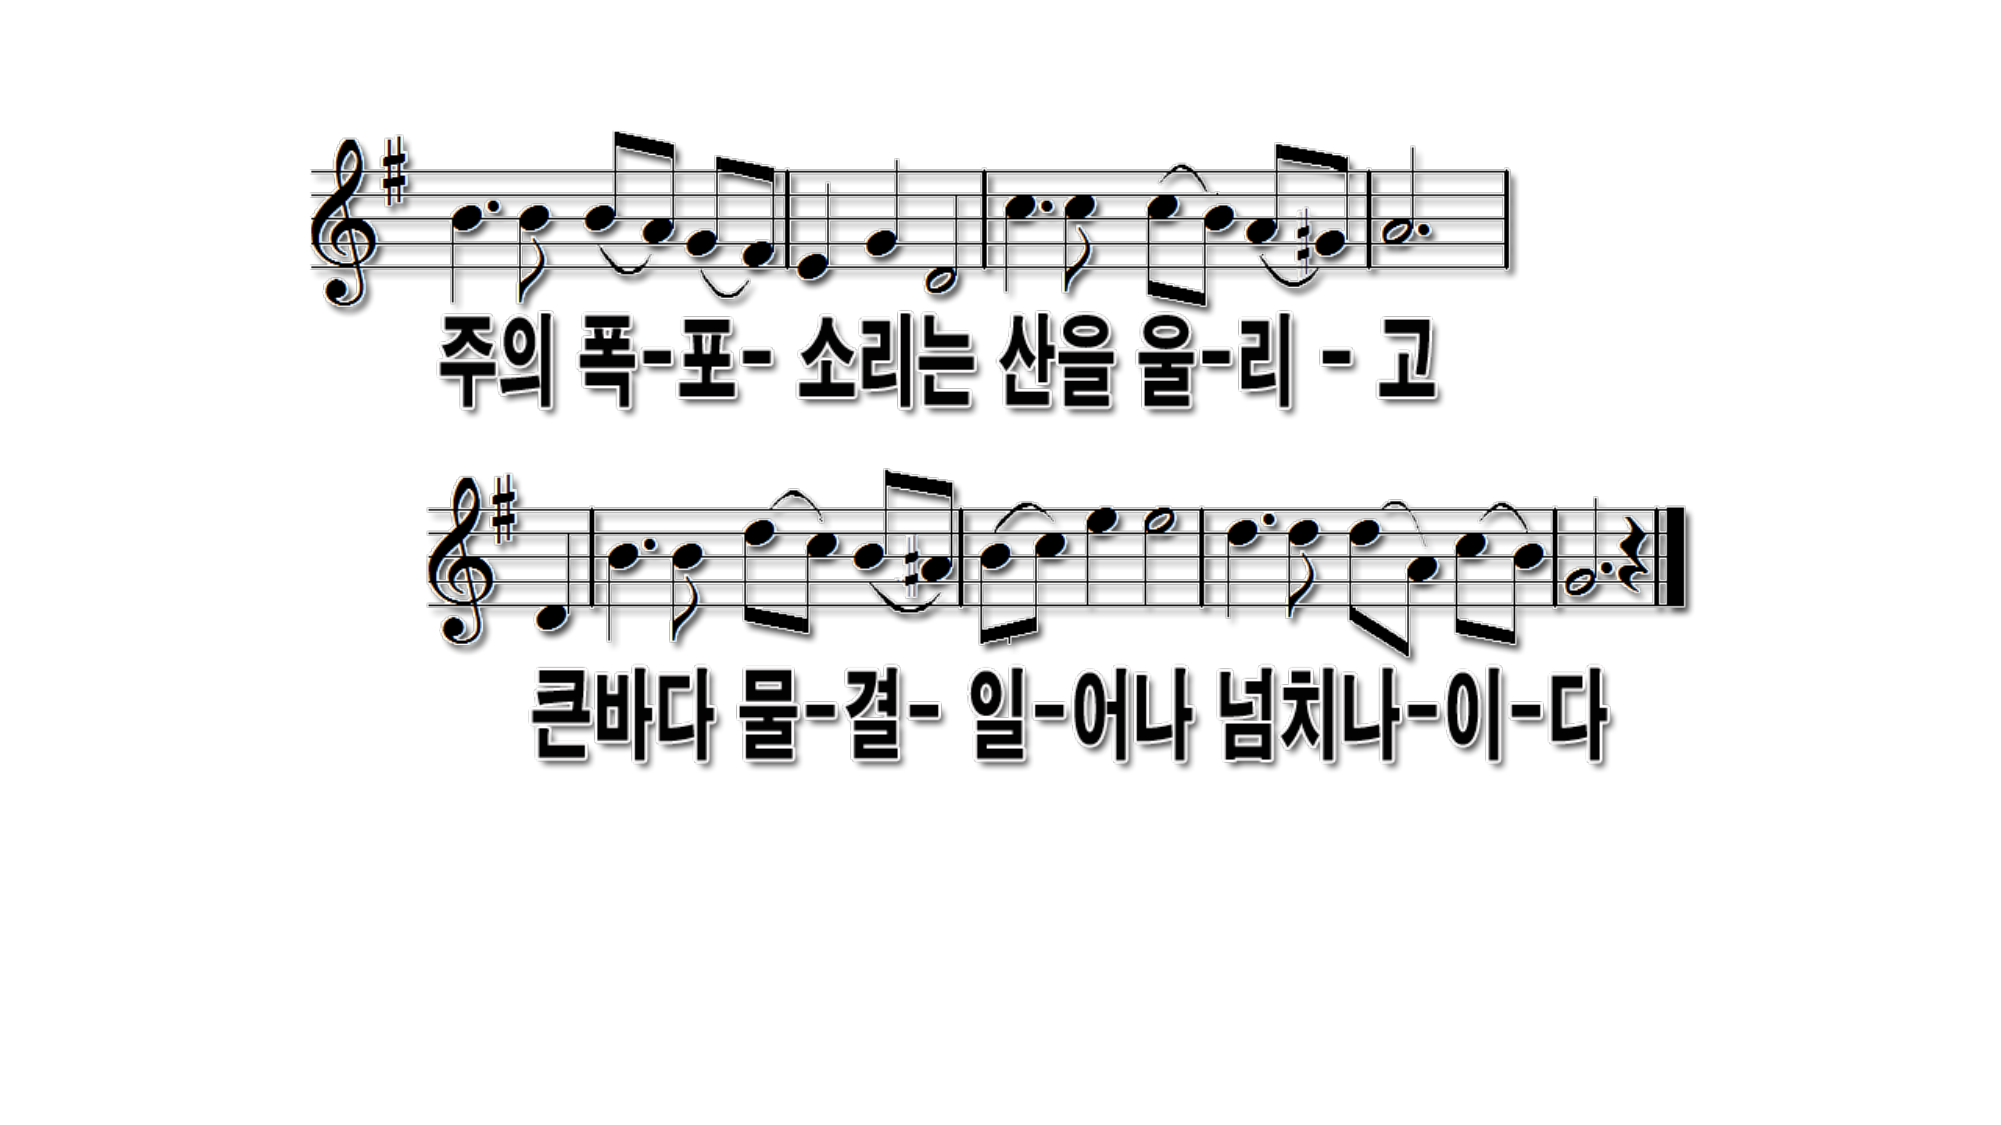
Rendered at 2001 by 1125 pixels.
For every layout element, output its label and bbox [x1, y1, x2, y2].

picture [249, 0, 1750, 835]
